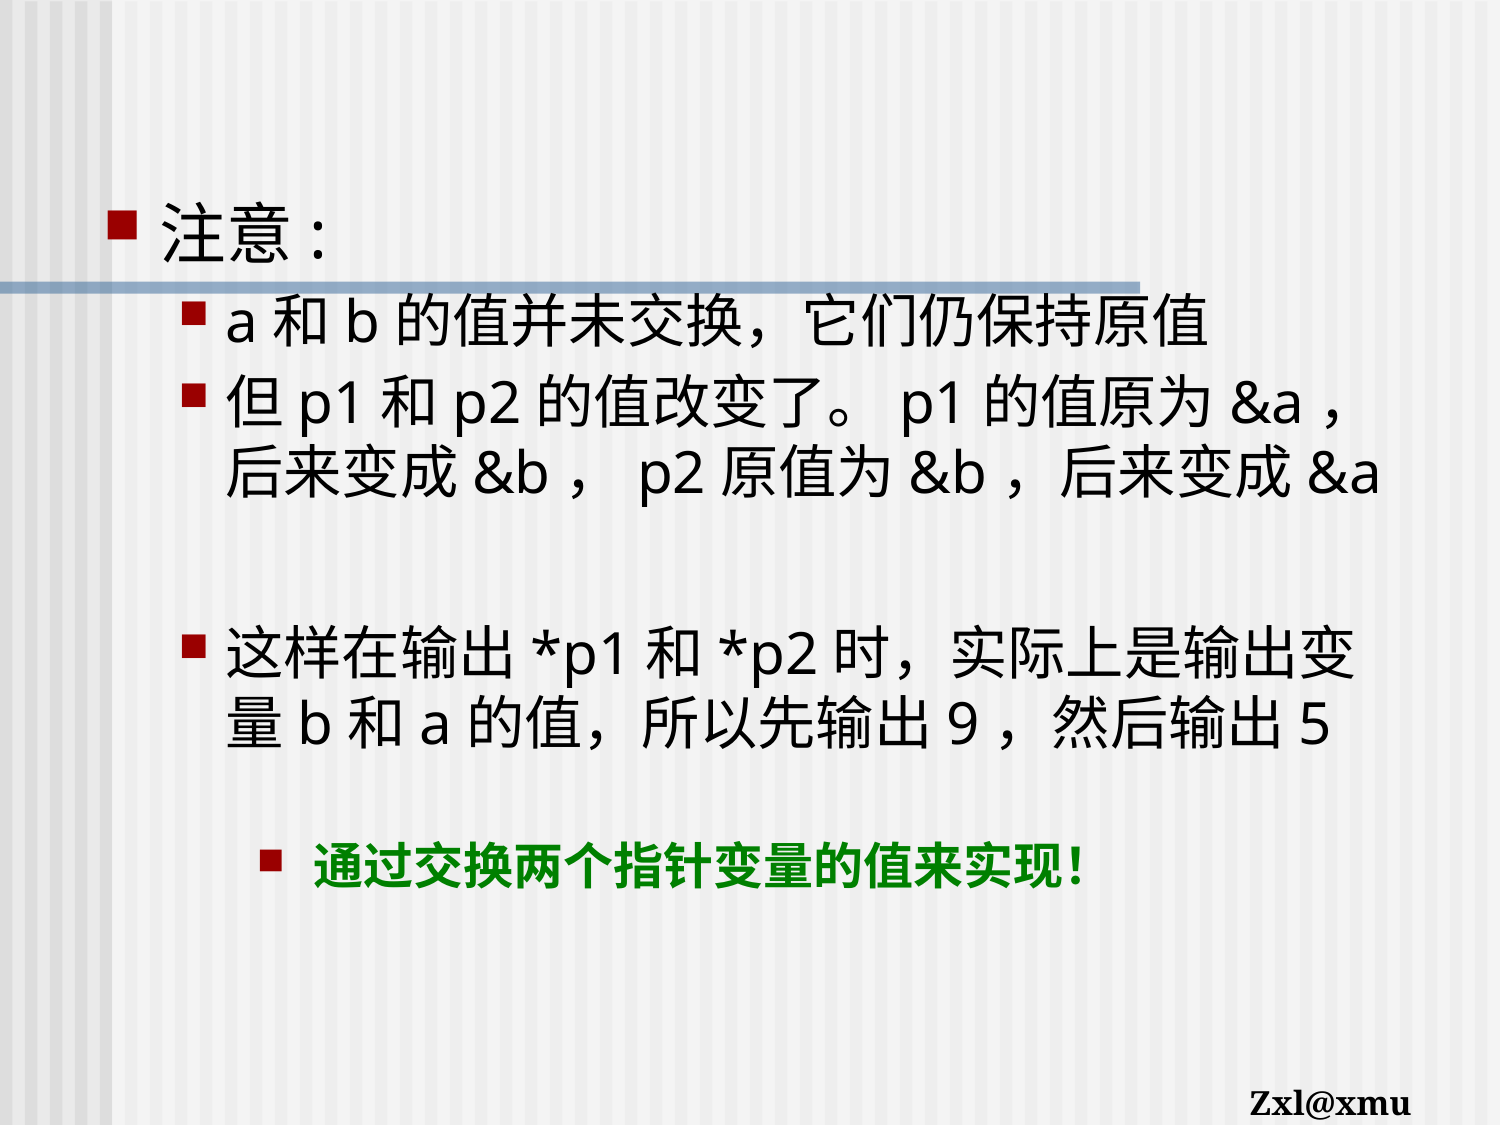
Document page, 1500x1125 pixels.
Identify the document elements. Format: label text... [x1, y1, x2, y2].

list 注意: a和b的值并未交换，它们仍保持原值 但p1和p2的值改变了。p1的值原为&a，后来变成&b，p2原值为&b，后来变成&a 这样在输出*p1和*p2时，实际上是输出变量b和a的值，所以先输出9，然后输出5 [88, 184, 1426, 967]
text_box 通过交换两个指针变量的值来实现！ [242, 834, 1215, 903]
